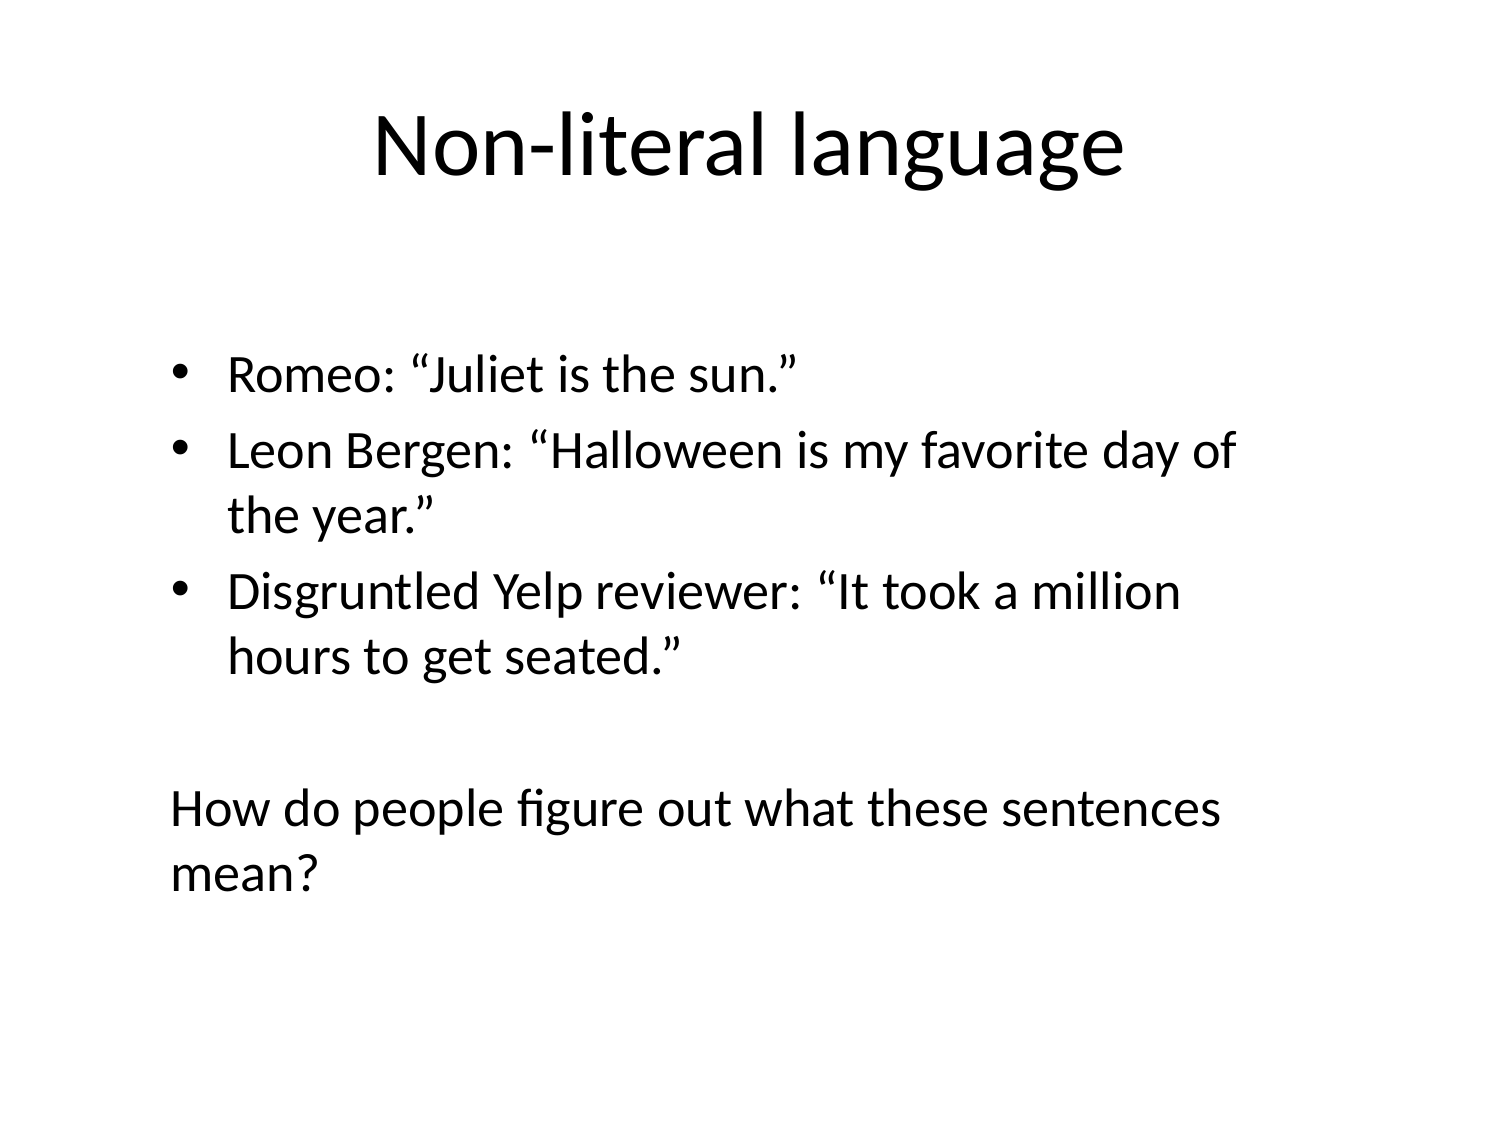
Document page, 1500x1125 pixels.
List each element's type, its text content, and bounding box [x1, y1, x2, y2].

list Romeo: “Juliet is the sun.” Leon Bergen: “Halloween is my favorite day of the year.” Disgruntled Yelp reviewer: “It took a million hours to get seated.” How do people figure out what these sentences mean? [155, 330, 1330, 984]
title Non-literal language [75, 45, 1425, 233]
